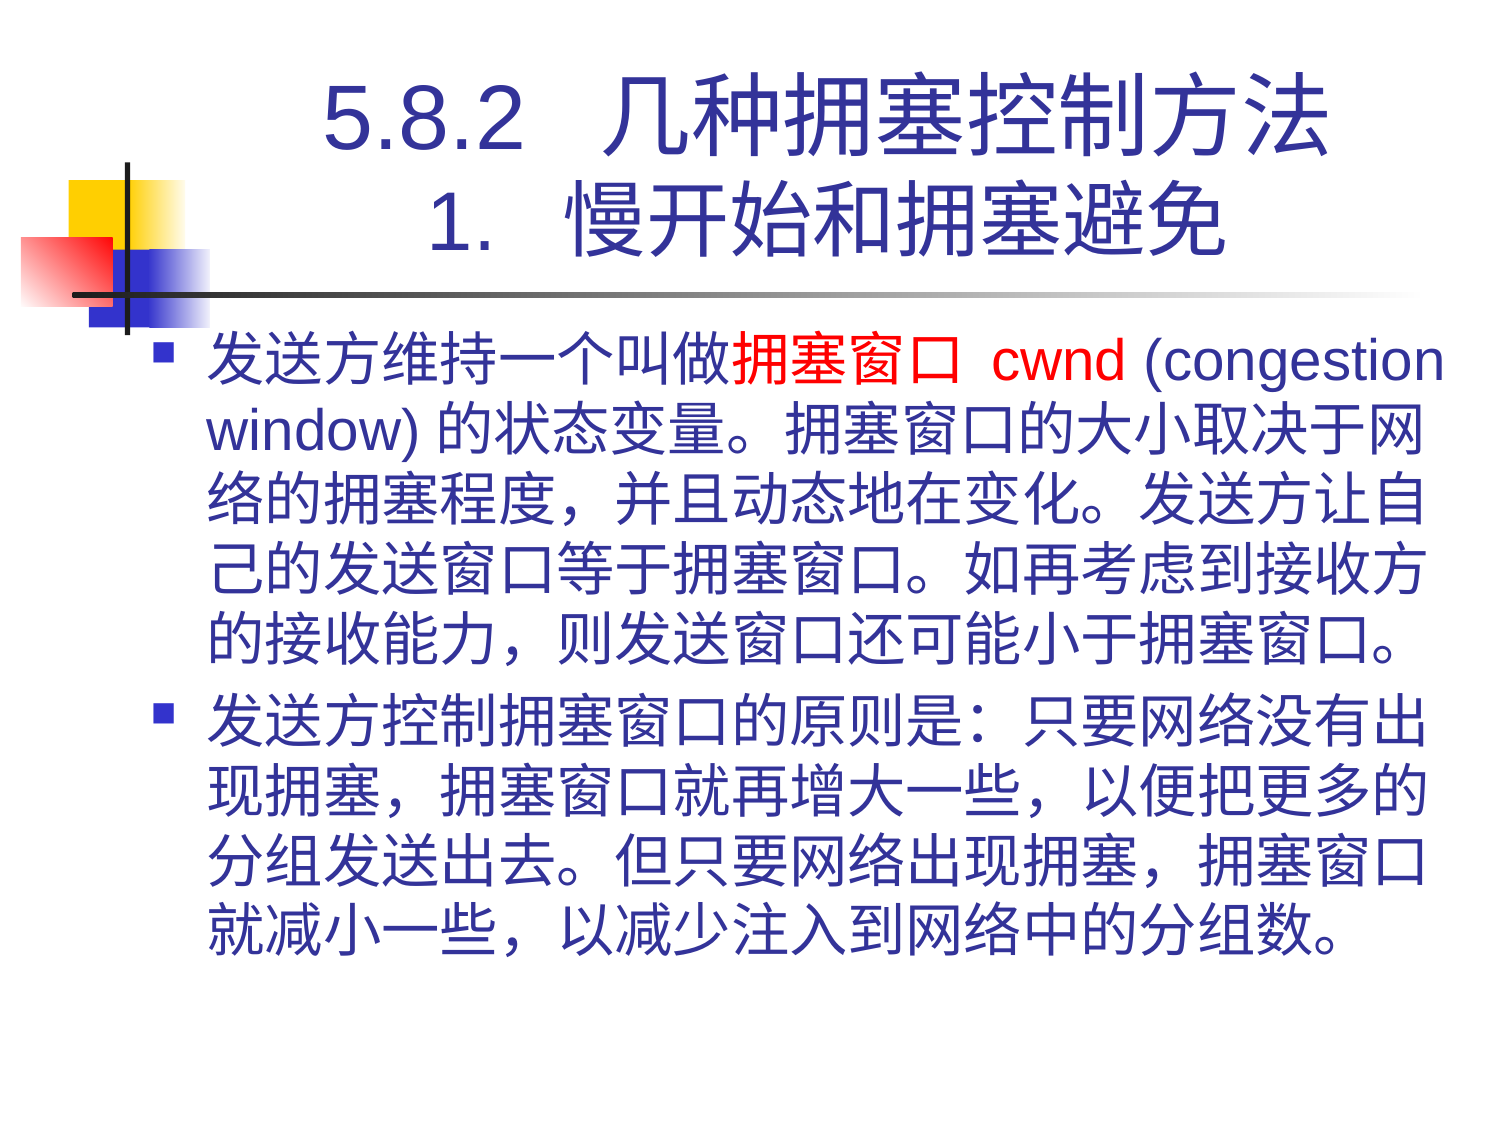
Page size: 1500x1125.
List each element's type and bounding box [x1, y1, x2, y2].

list [135, 314, 1471, 1071]
title [188, 35, 1468, 275]
